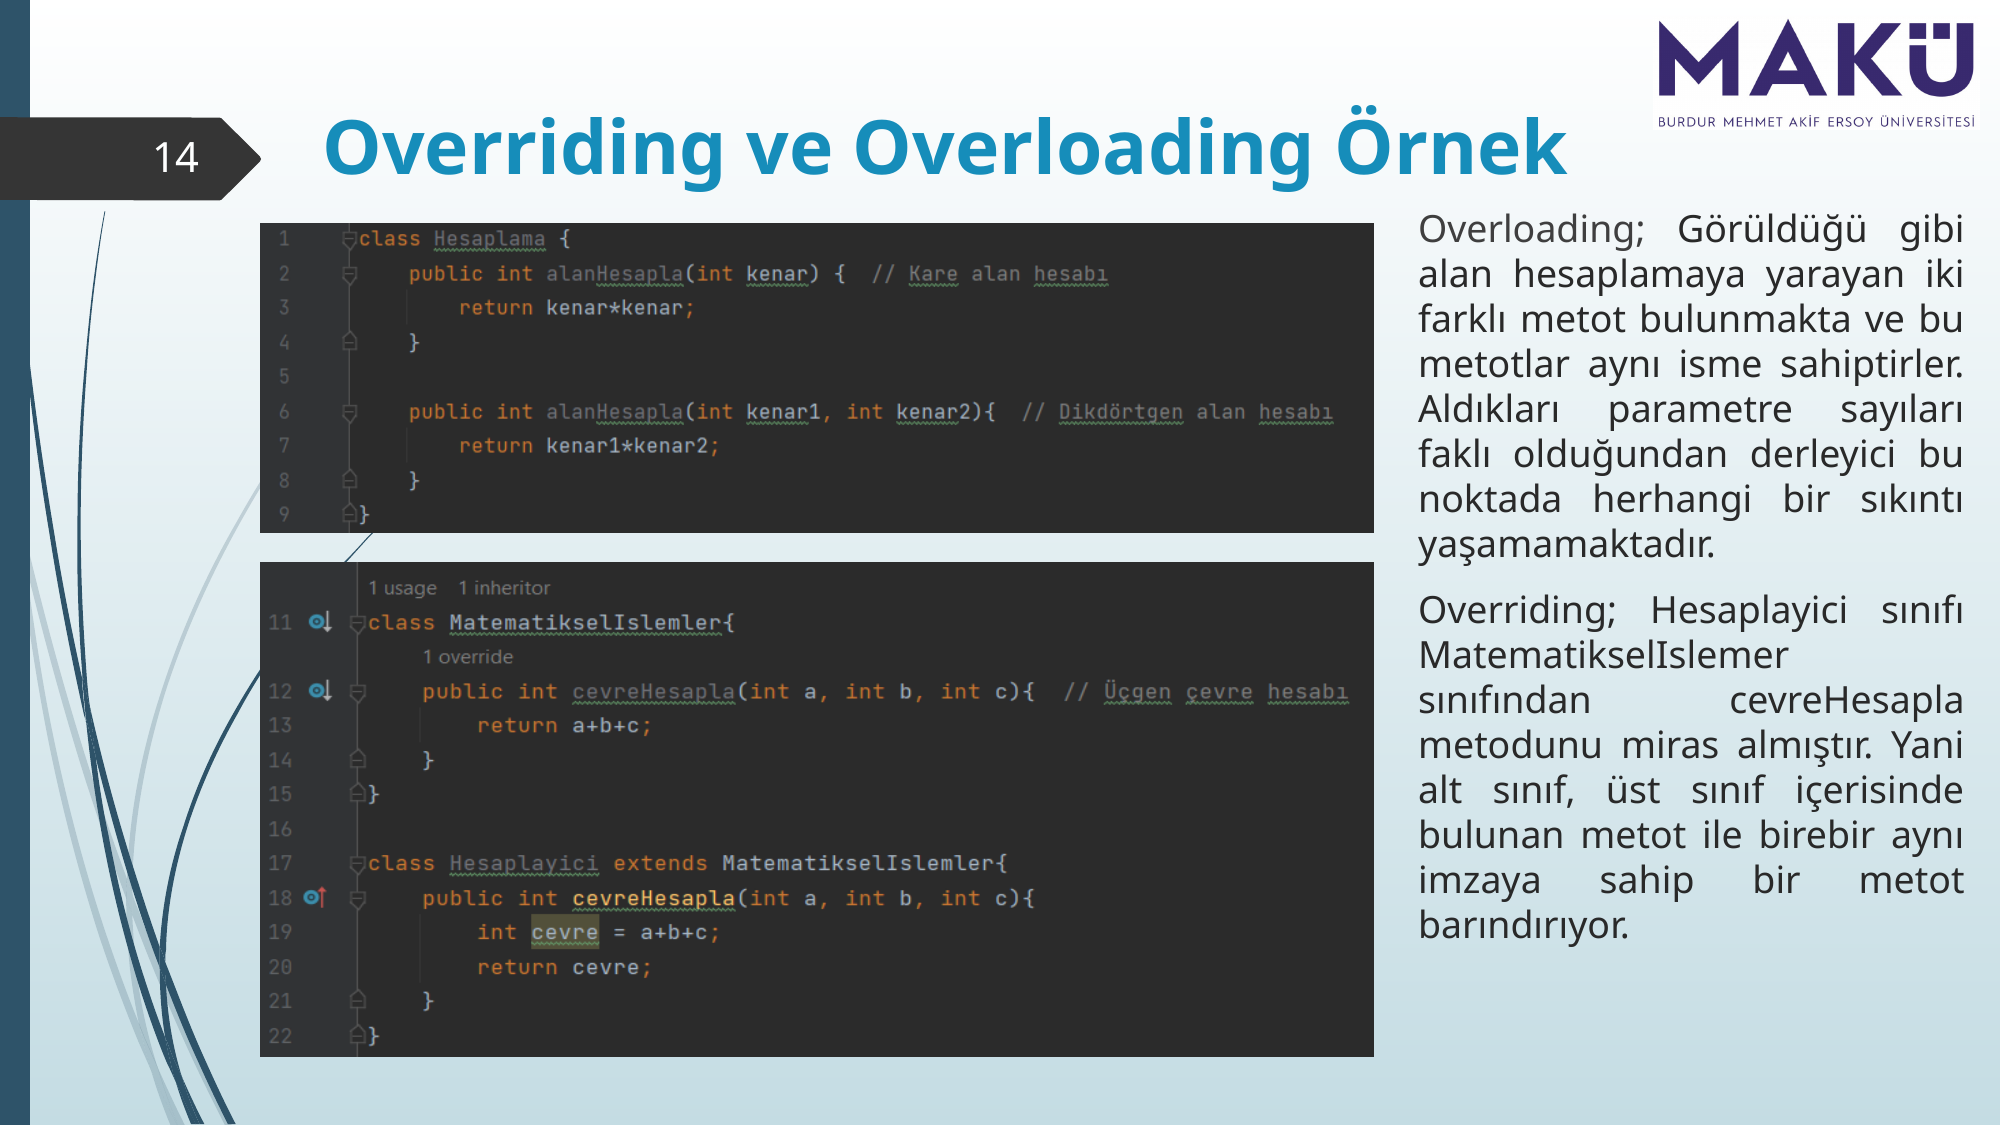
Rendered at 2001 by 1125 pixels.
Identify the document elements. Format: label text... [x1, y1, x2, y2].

list Overloading; Görüldüğü gibi alan hesaplamaya yarayan iki farklı metot bulunmakta ve bu metotlar aynı isme sahiptirler. Aldıkları parametre sayıları faklı olduğundan derleyici bu noktada herhangi bir sıkıntı yaşamamaktadır. Overriding; Hesaplayici sınıfı MatematikselIslemer sınıfından cevreHesapla metodunu miras almıştır. Yani alt sınıf, üst sınıf içerisinde bulunan metot ile birebir aynı imzaya sahip bir metot barındırıyor. [1346, 197, 1981, 1030]
slide_number 14 [87, 129, 216, 190]
picture [259, 562, 1375, 1057]
picture [1652, 16, 1981, 130]
picture [259, 223, 1375, 533]
title Overriding ve Overloading Örnek [215, 92, 1677, 303]
